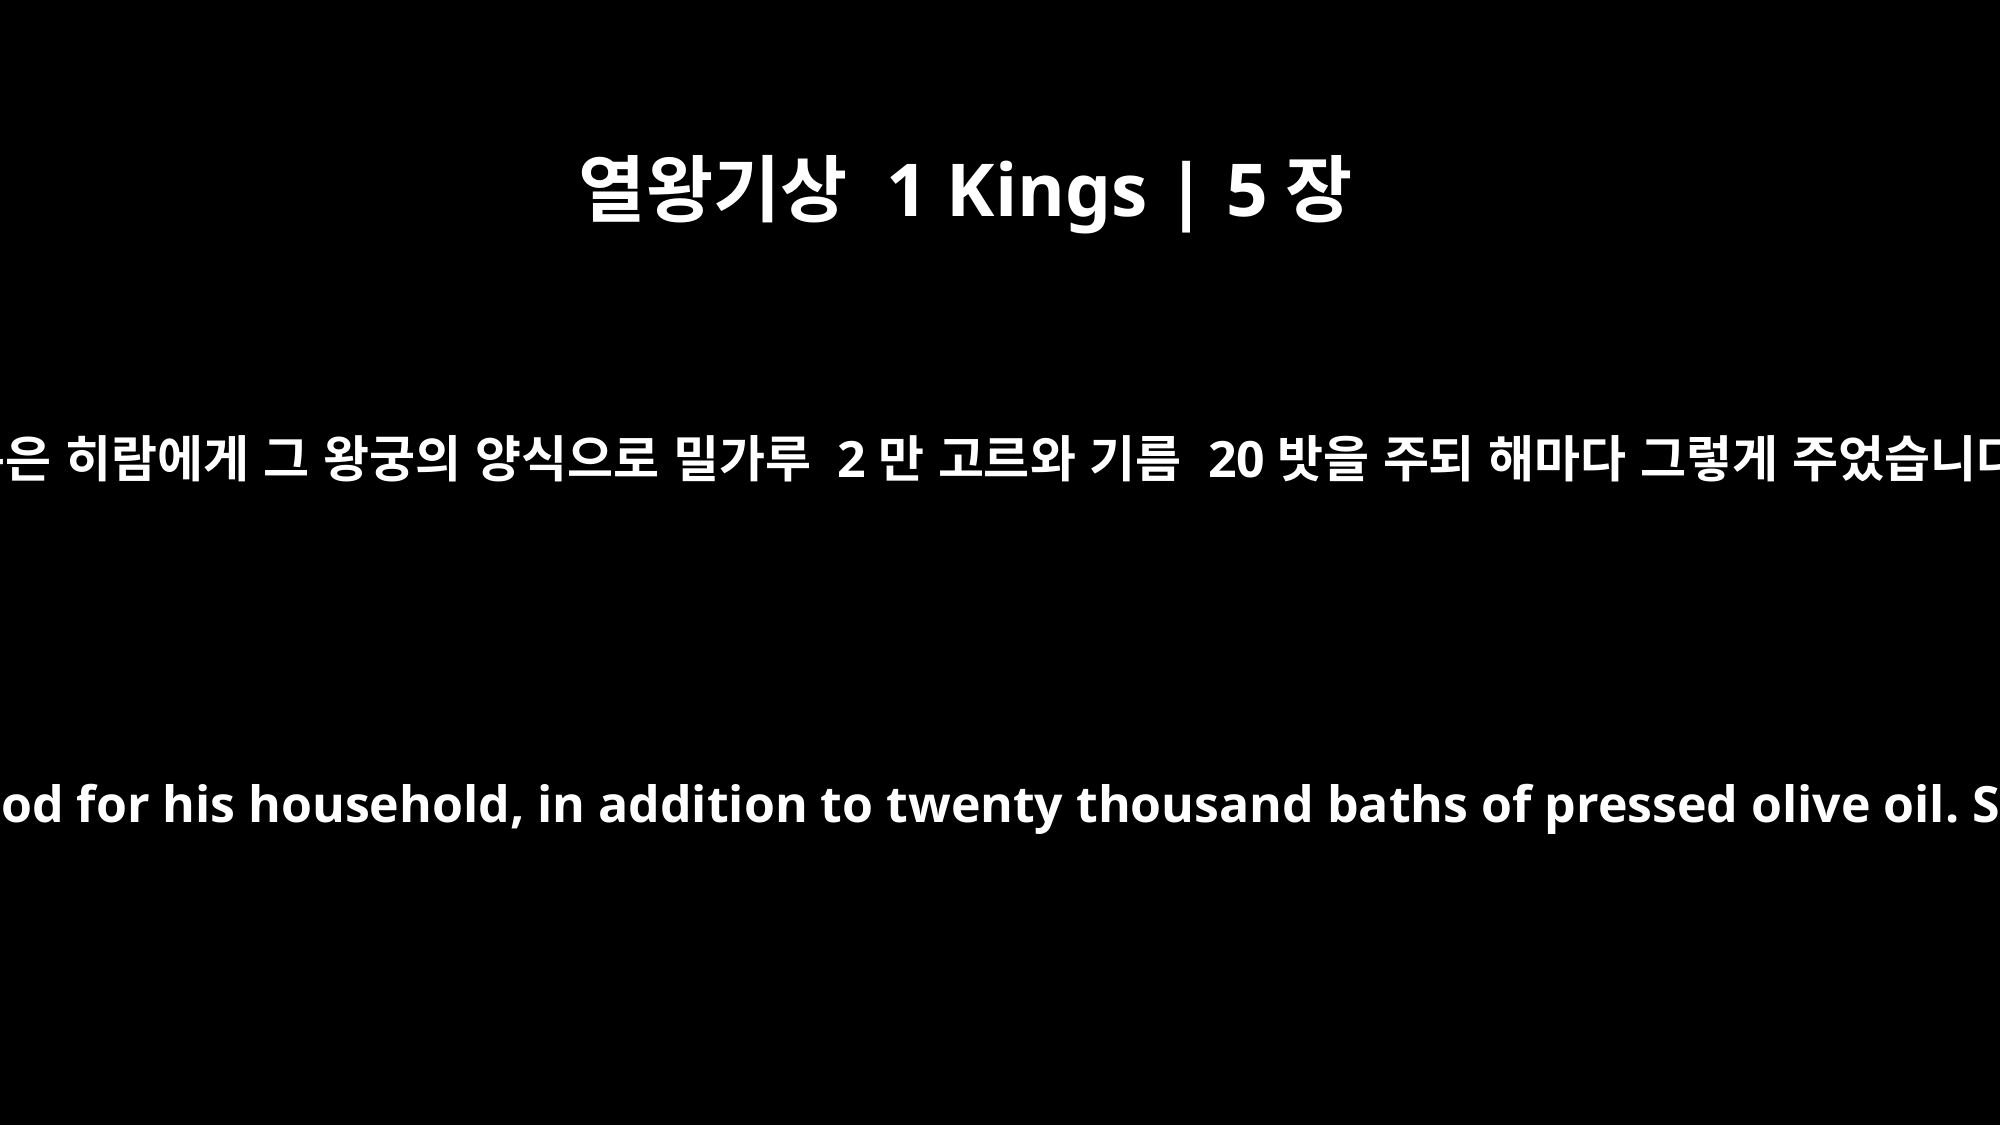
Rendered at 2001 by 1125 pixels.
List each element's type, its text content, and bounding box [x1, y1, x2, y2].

text_box 열왕기상 1 Kings | 5장 [564, 136, 1368, 239]
text_box 11 솔로몬은 히람에게 그 왕궁의 양식으로 밀가루 2만 고르와 기름 20밧을 주되 해마다 그렇게 주었습니다. [0, 359, 2000, 495]
text_box and Solomon gave Hiram twenty thousand cors of wheat as food for his household, in addition to twenty thousand baths of pressed olive oil. Solomon continued to do this for Hiram year after year. [0, 764, 2000, 840]
